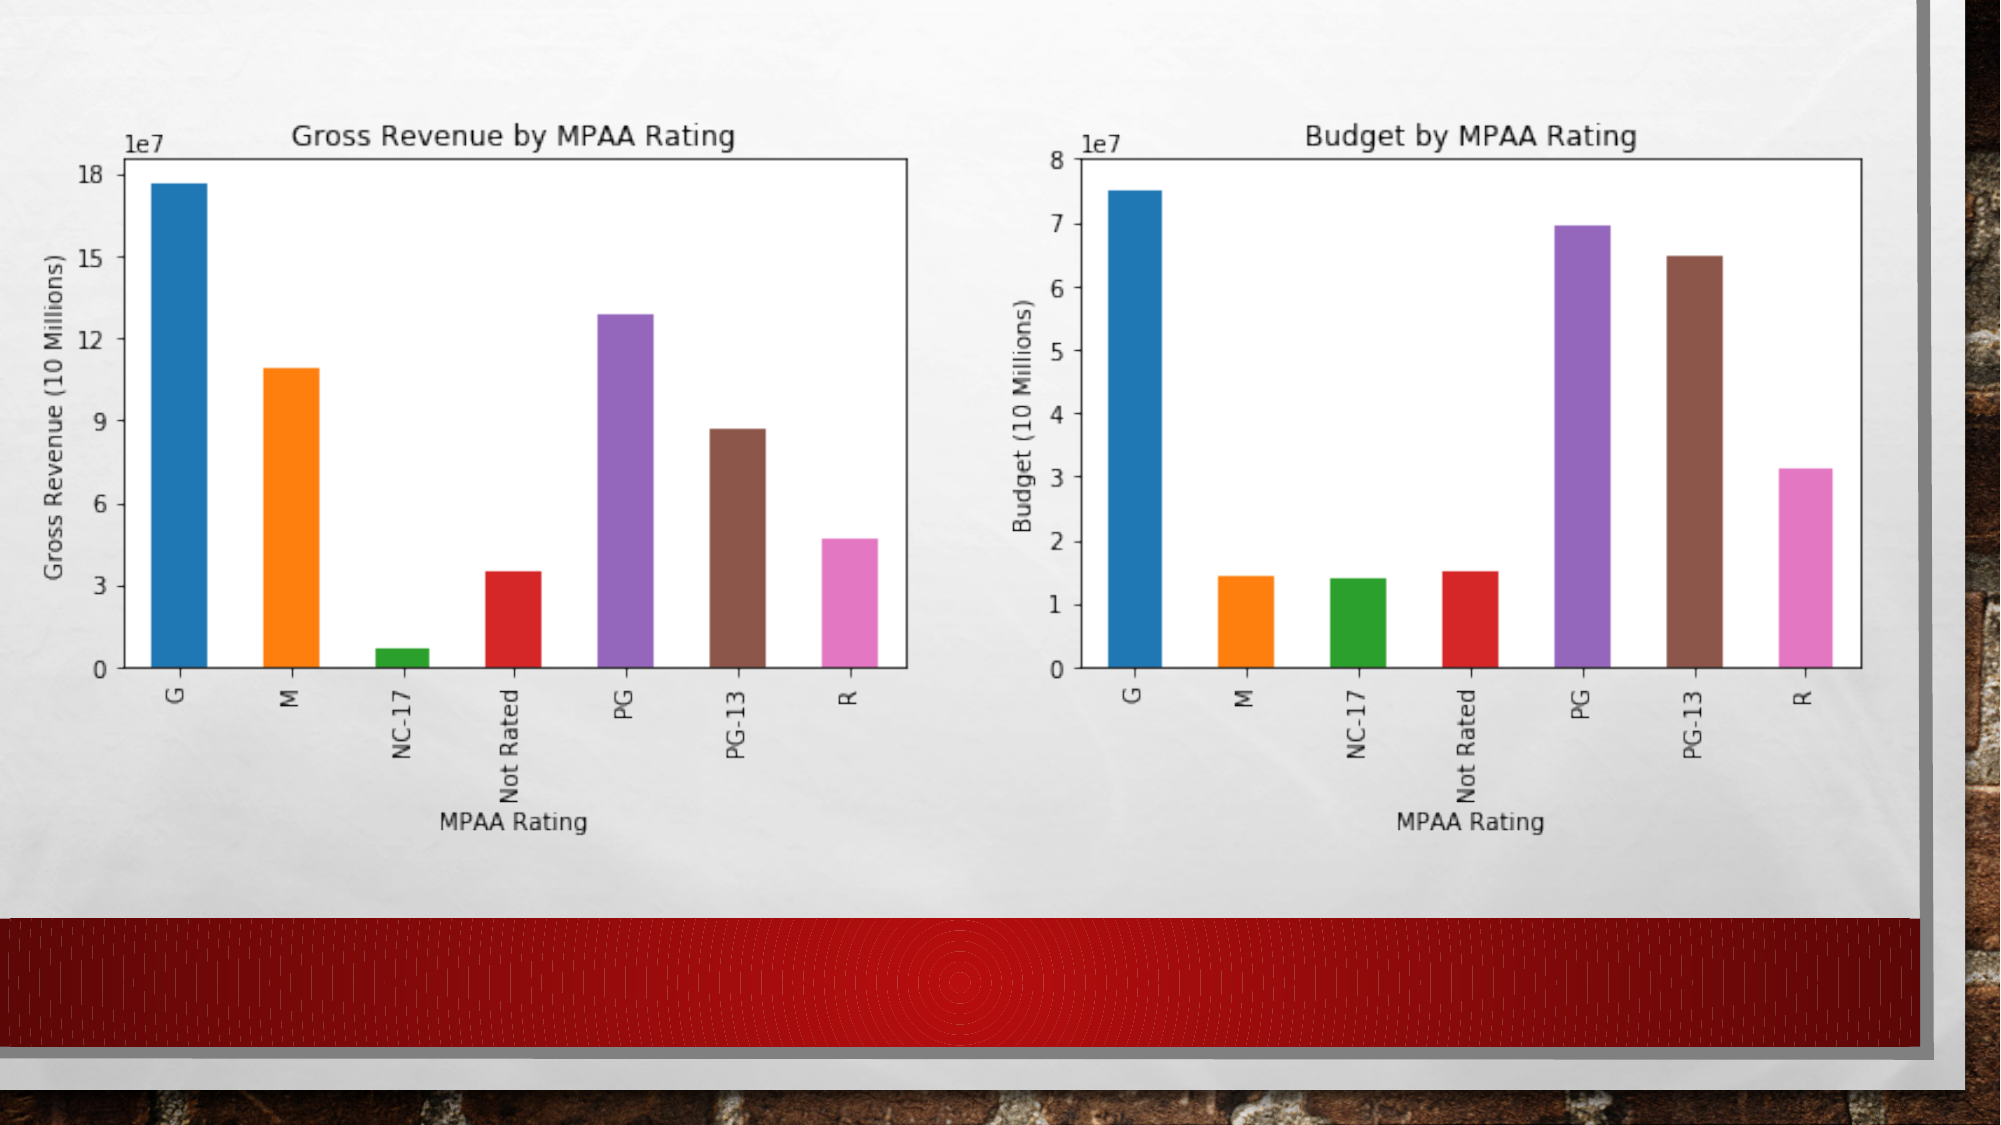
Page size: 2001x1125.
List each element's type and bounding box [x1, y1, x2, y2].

list [28, 106, 930, 850]
list [999, 106, 1887, 850]
picture [0, 0, 2000, 1125]
